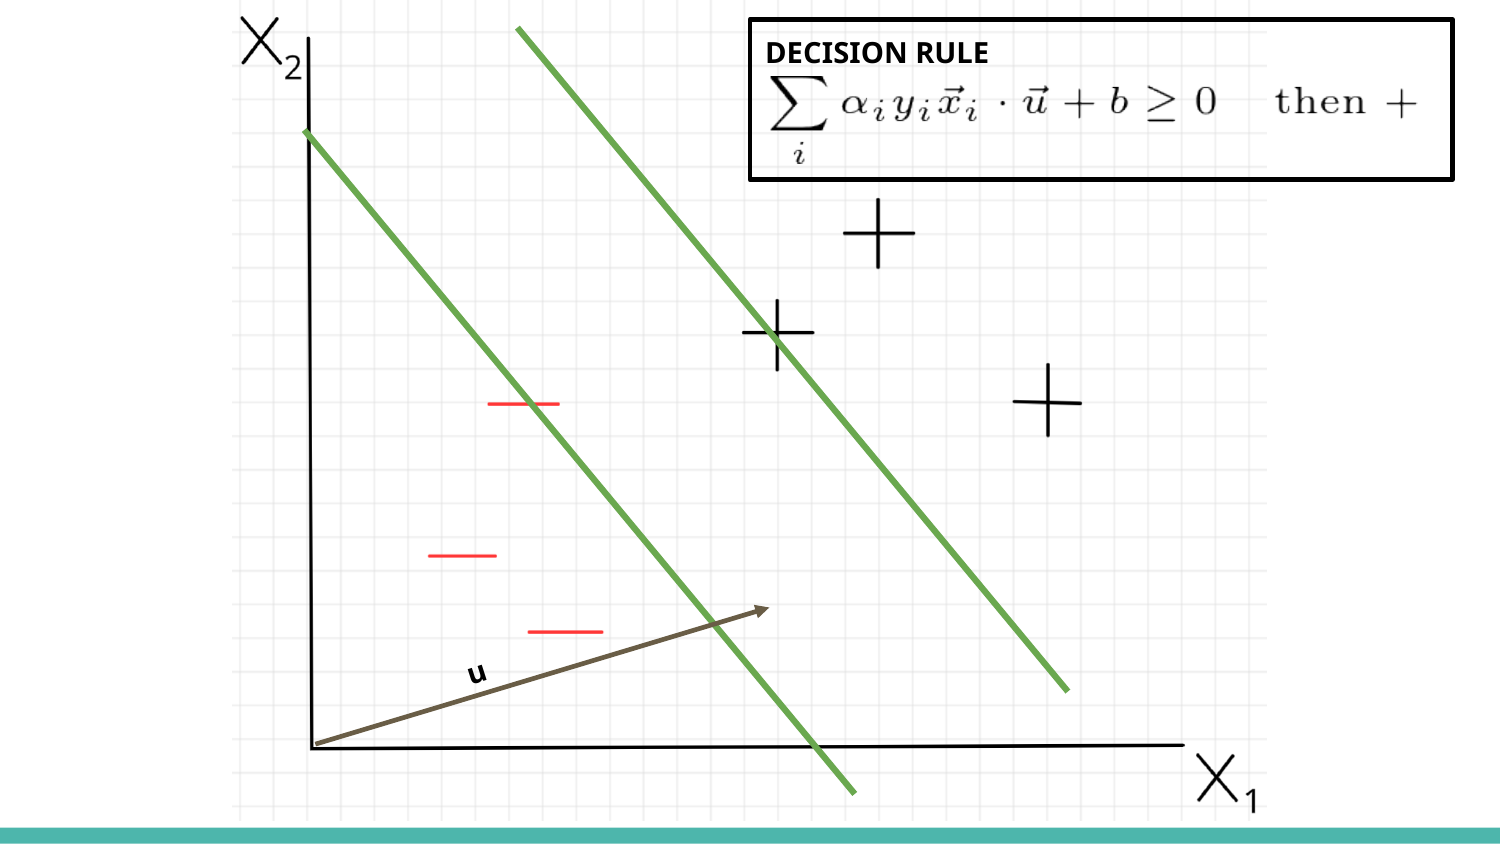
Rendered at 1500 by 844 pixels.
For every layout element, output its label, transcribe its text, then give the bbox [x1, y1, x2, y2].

picture [232, 0, 1418, 821]
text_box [517, 27, 1069, 692]
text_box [315, 607, 770, 745]
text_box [303, 129, 855, 795]
text_box DECISION RULE [1271, 19, 1453, 180]
